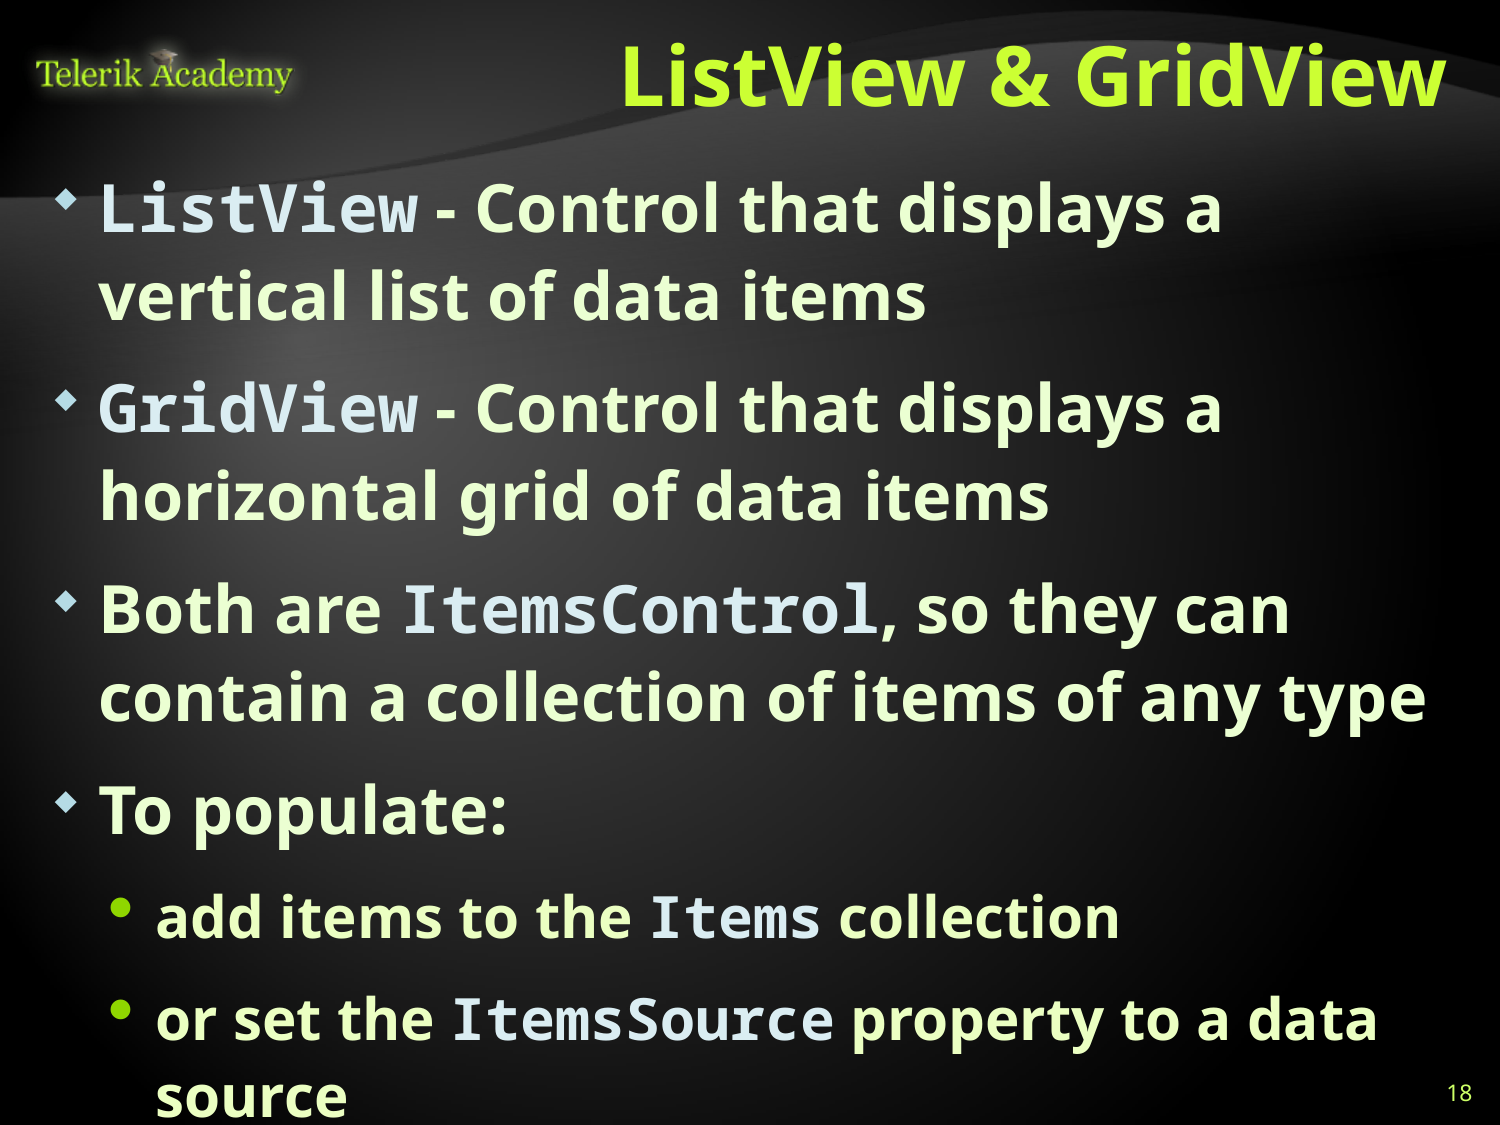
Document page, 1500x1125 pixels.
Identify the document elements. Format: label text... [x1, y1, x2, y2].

list ListView - Control that displays a vertical list of data items GridView - Control that displays a horizontal grid of data items Both are ItemsControl, so they can contain a collection of items of any type To populate: add items to the Items collection or set the ItemsSource property to a data source [37, 149, 1463, 1100]
title ListView & GridView [300, 12, 1463, 149]
picture [0, 0, 1500, 1125]
slide_number 18 [1412, 1074, 1488, 1113]
